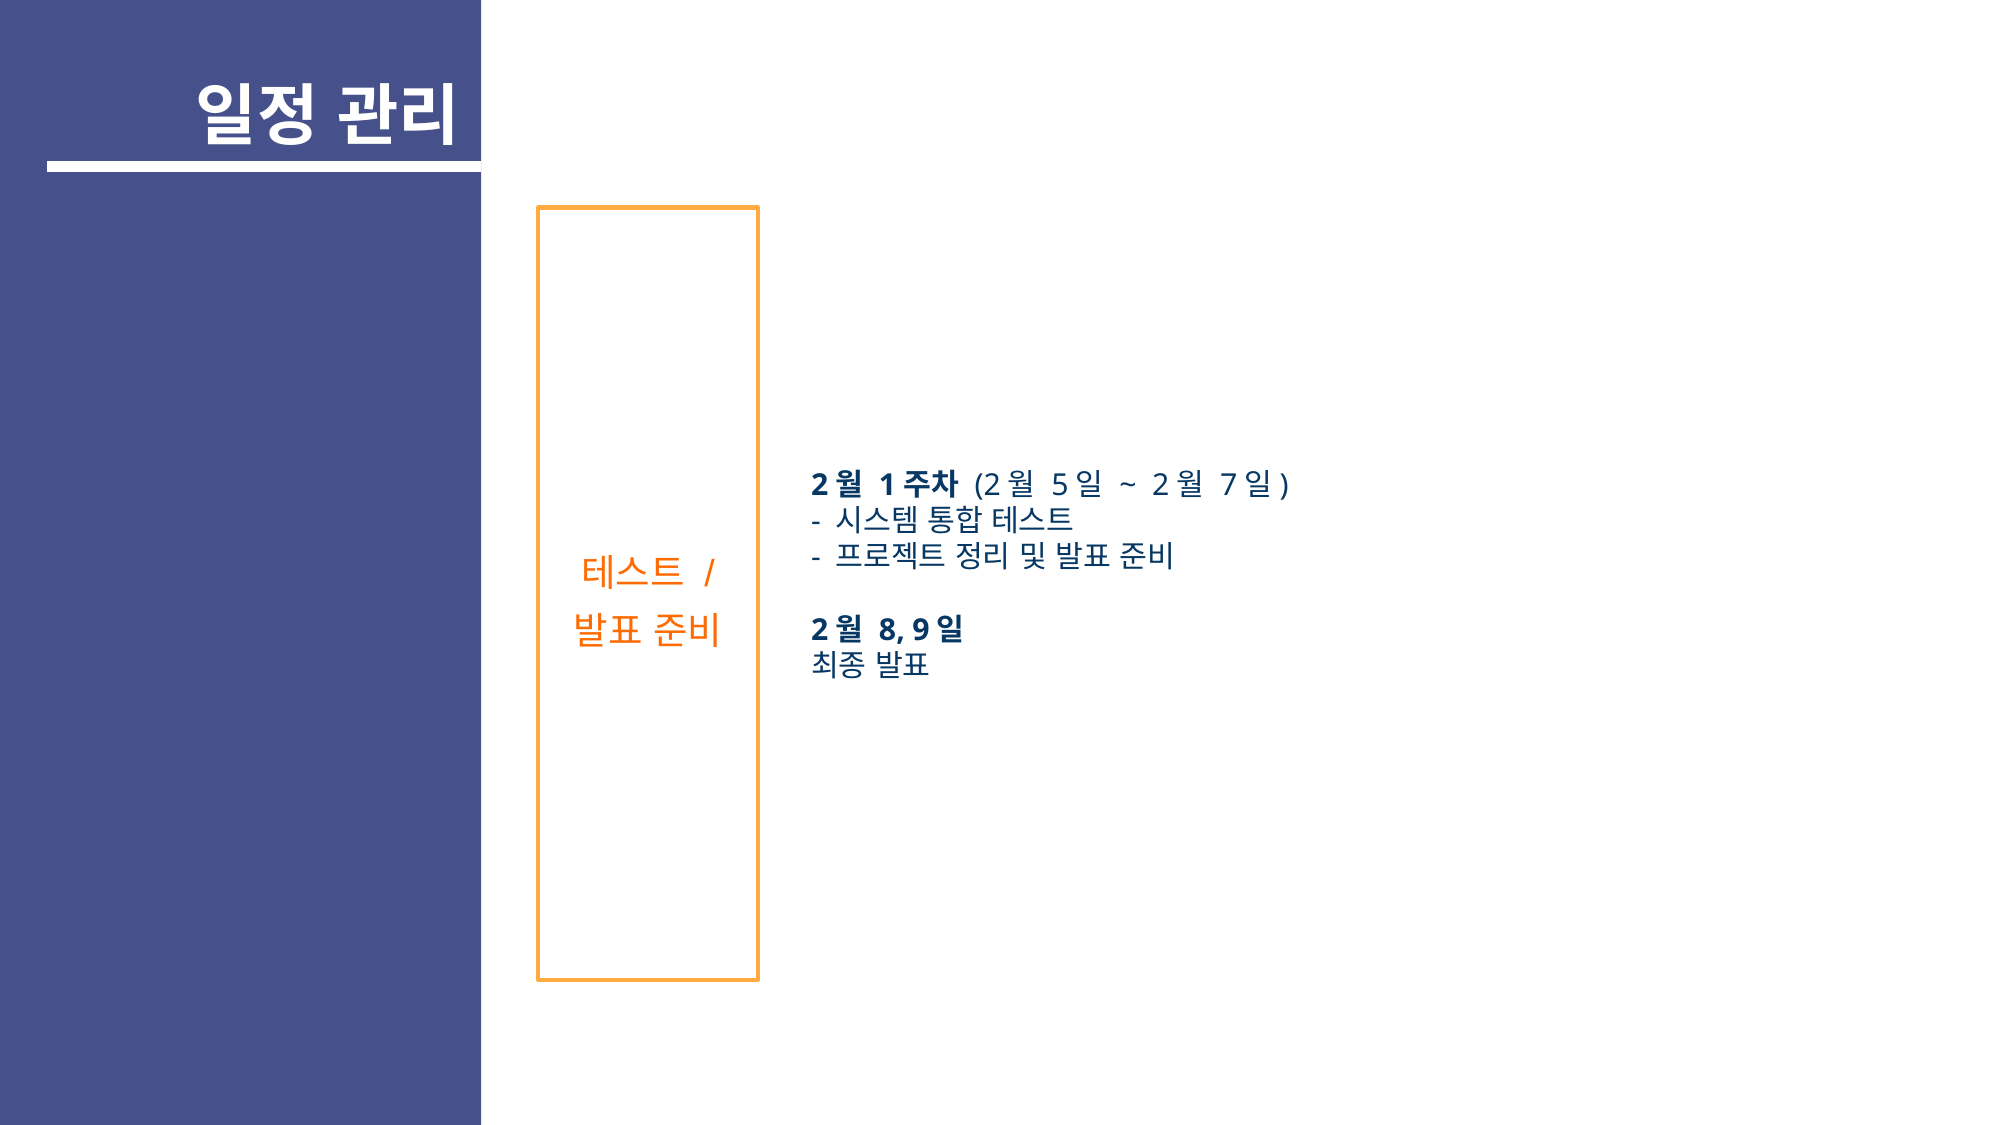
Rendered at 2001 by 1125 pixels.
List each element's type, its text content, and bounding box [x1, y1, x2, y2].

text_box [47, 161, 481, 172]
text_box 일정 관리 [116, 67, 481, 158]
text_box 테스트 / 발표 준비 [536, 205, 760, 982]
subtitle 2월 1주차 (2월 5일 ~ 2월 7일) - 시스템 통합 테스트 - 프로젝트 정리 및 발표 준비 2월 8, 9일 최종 발표 [795, 206, 1853, 978]
